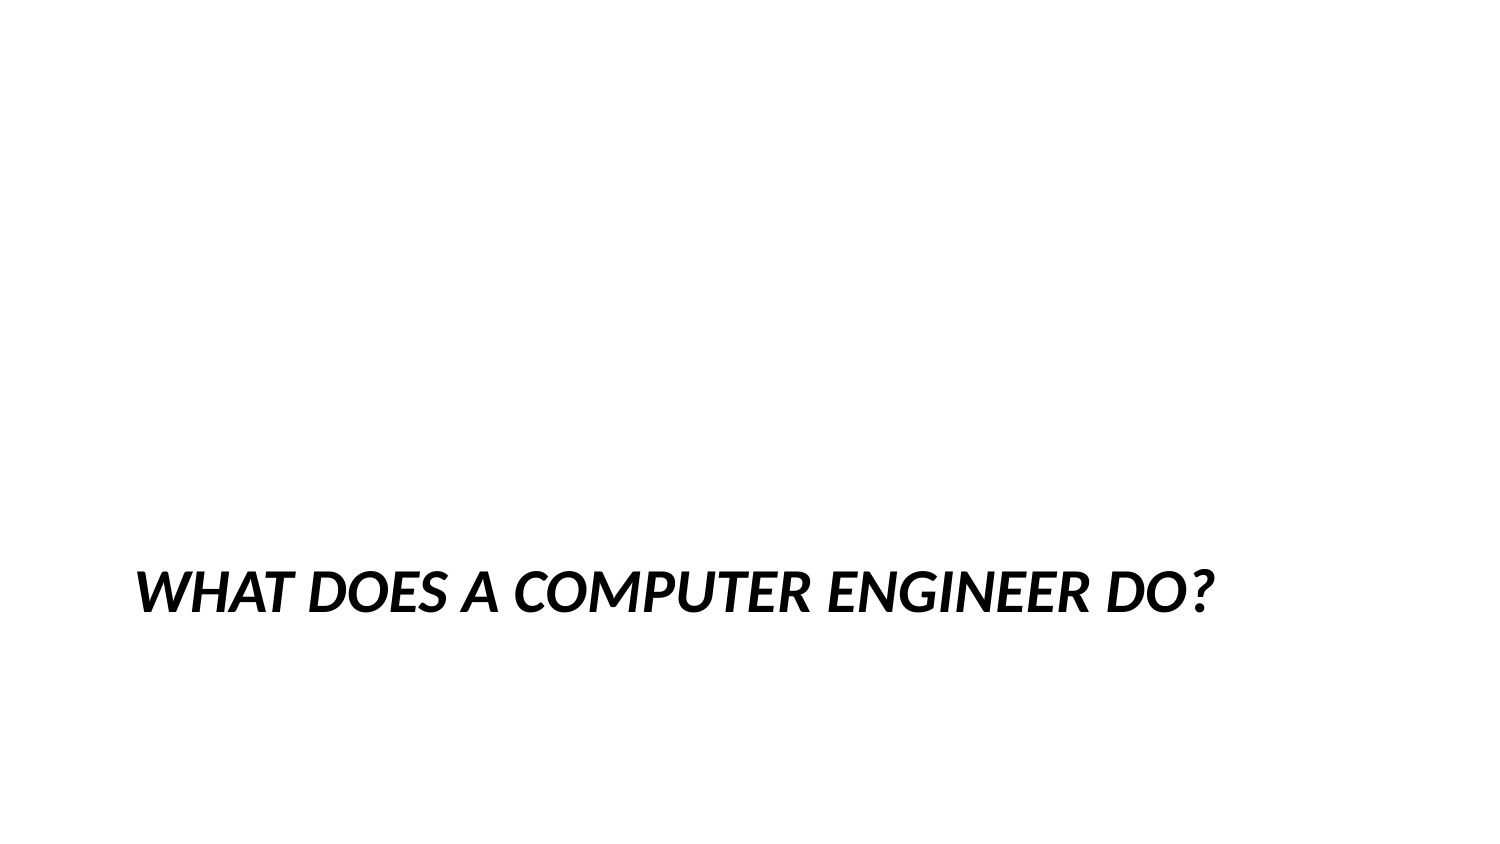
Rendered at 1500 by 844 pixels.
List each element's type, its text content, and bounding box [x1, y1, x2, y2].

title What Does a Computer Engineer Do? [118, 542, 1394, 710]
